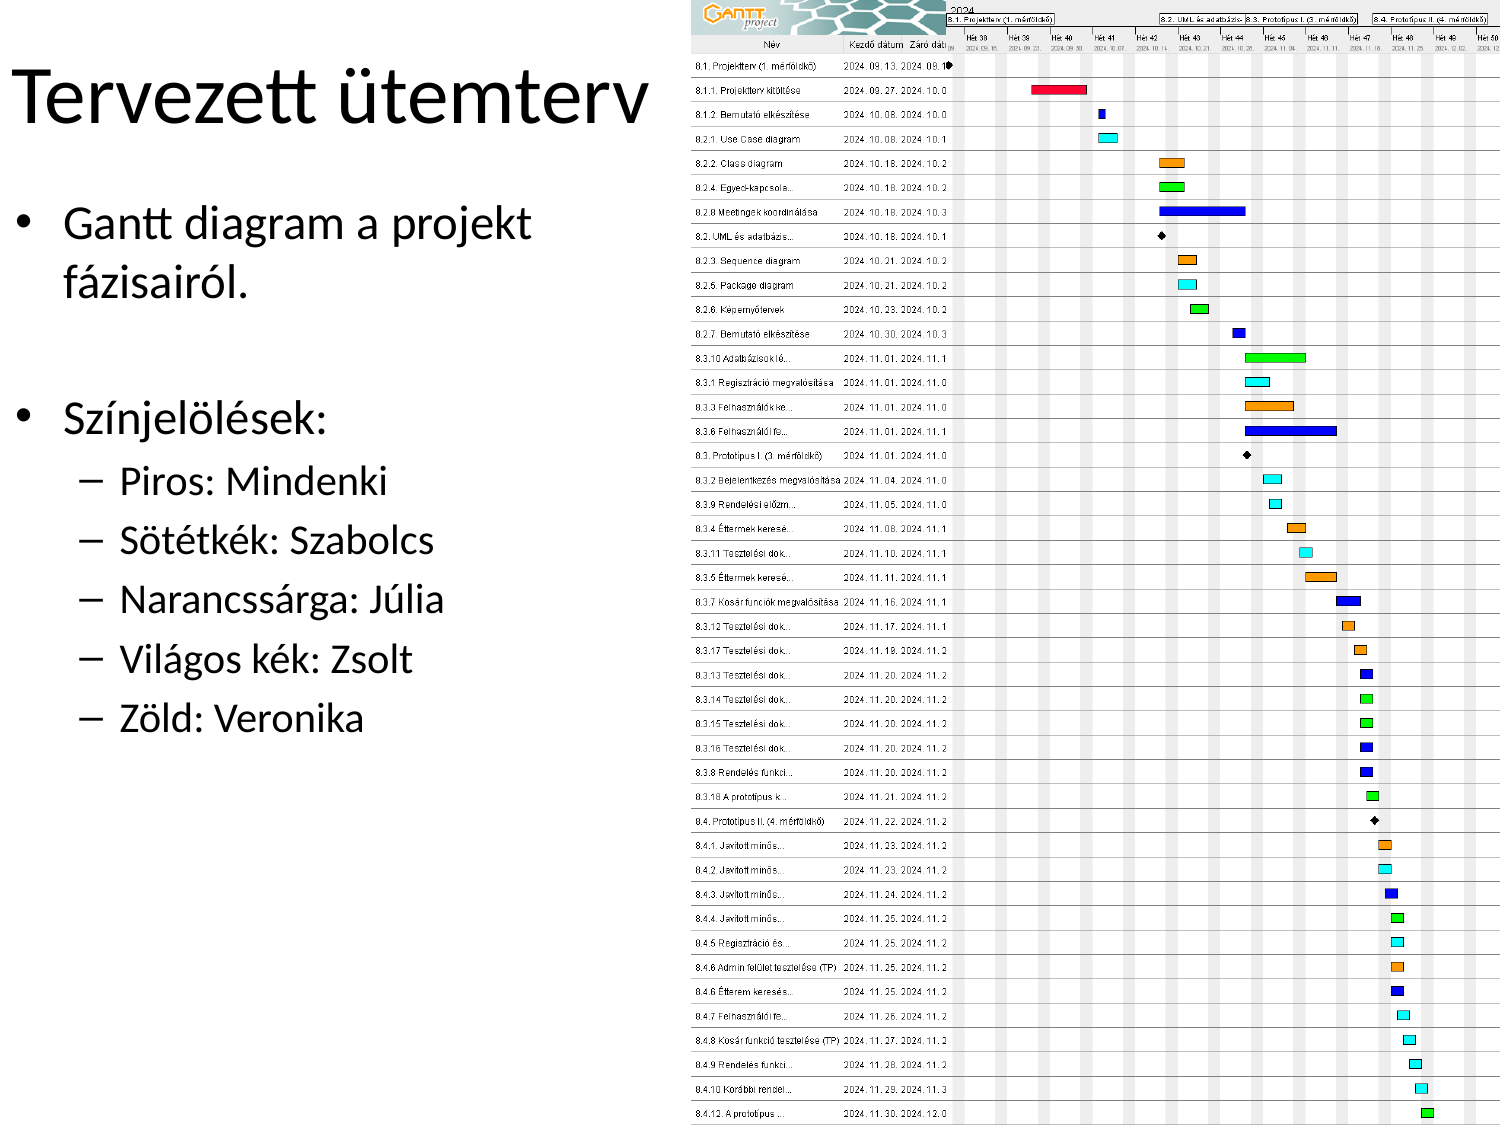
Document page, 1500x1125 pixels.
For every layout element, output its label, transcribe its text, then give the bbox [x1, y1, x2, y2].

picture [691, 0, 1500, 1125]
title Tervezett ütemterv [0, 0, 689, 184]
list Gantt diagram a projekt fázisairól. Színjelölések: Piros: Mindenki Sötétkék: Szabolcs Narancssárga: Júlia Világos kék: Zsolt Zöld: Veronika [0, 183, 658, 753]
